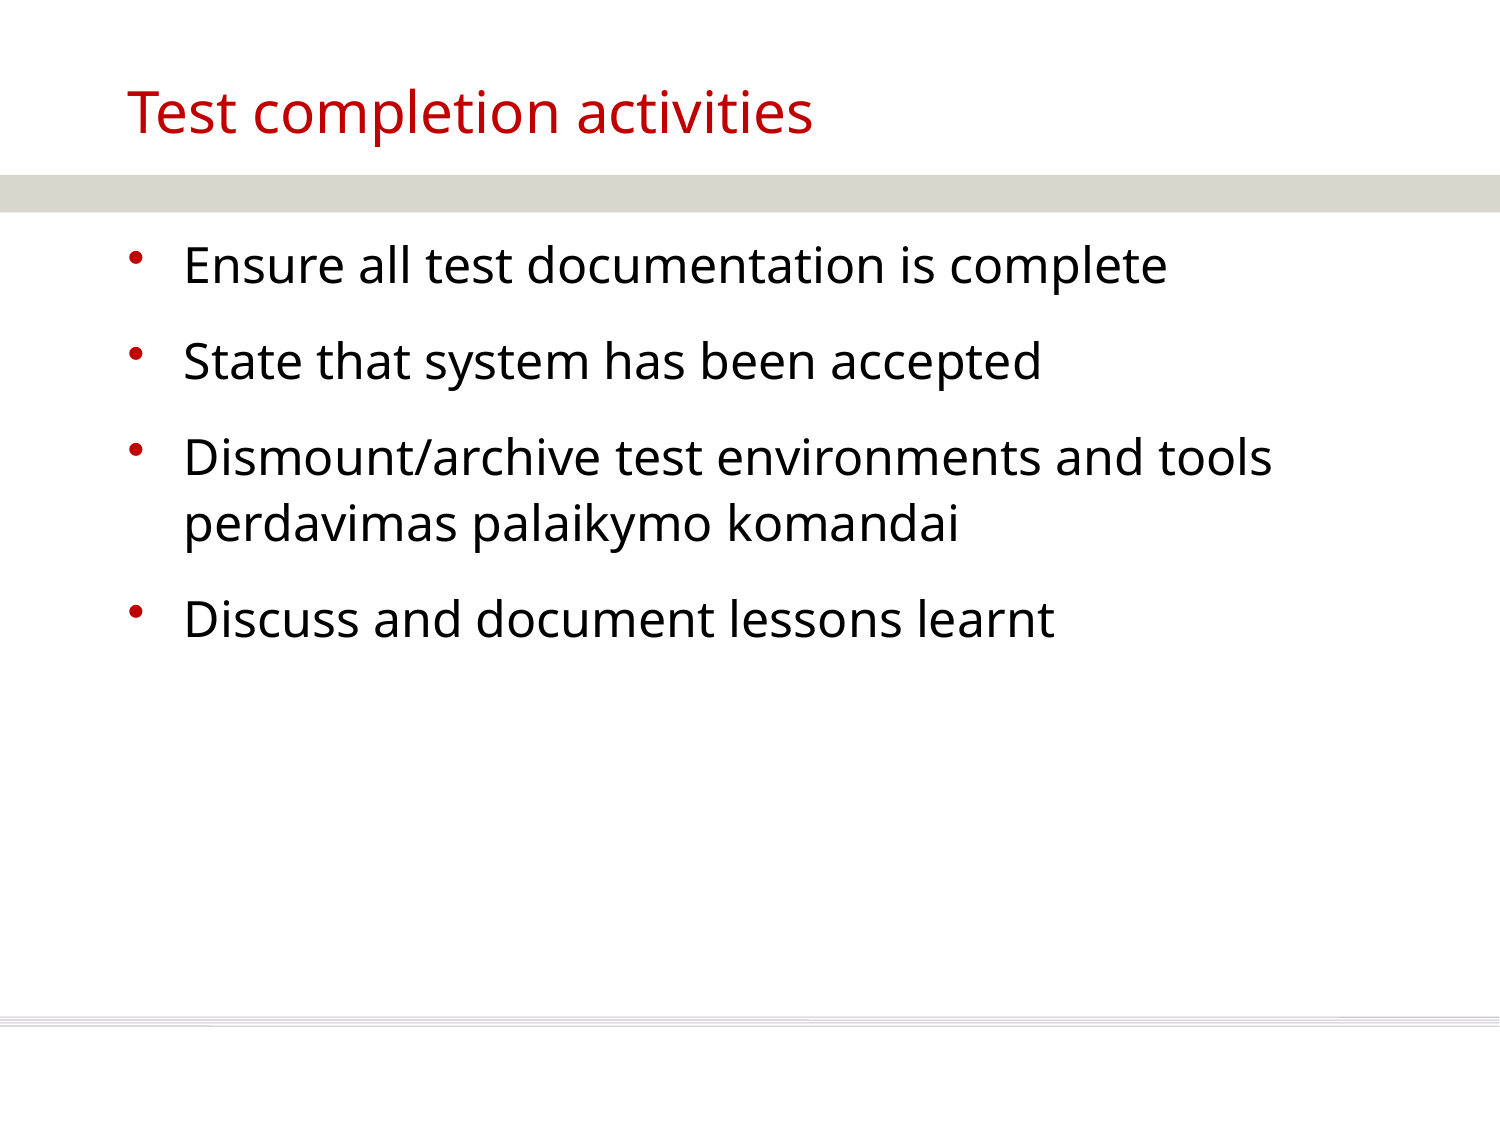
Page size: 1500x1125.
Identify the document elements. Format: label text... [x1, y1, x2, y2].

title Test completion activities [112, 47, 1388, 173]
list Ensure all test documentation is complete State that system has been accepted Dismount/archive test environments and tools perdavimas palaikymo komandai Discuss and document lessons learnt [112, 220, 1388, 1000]
